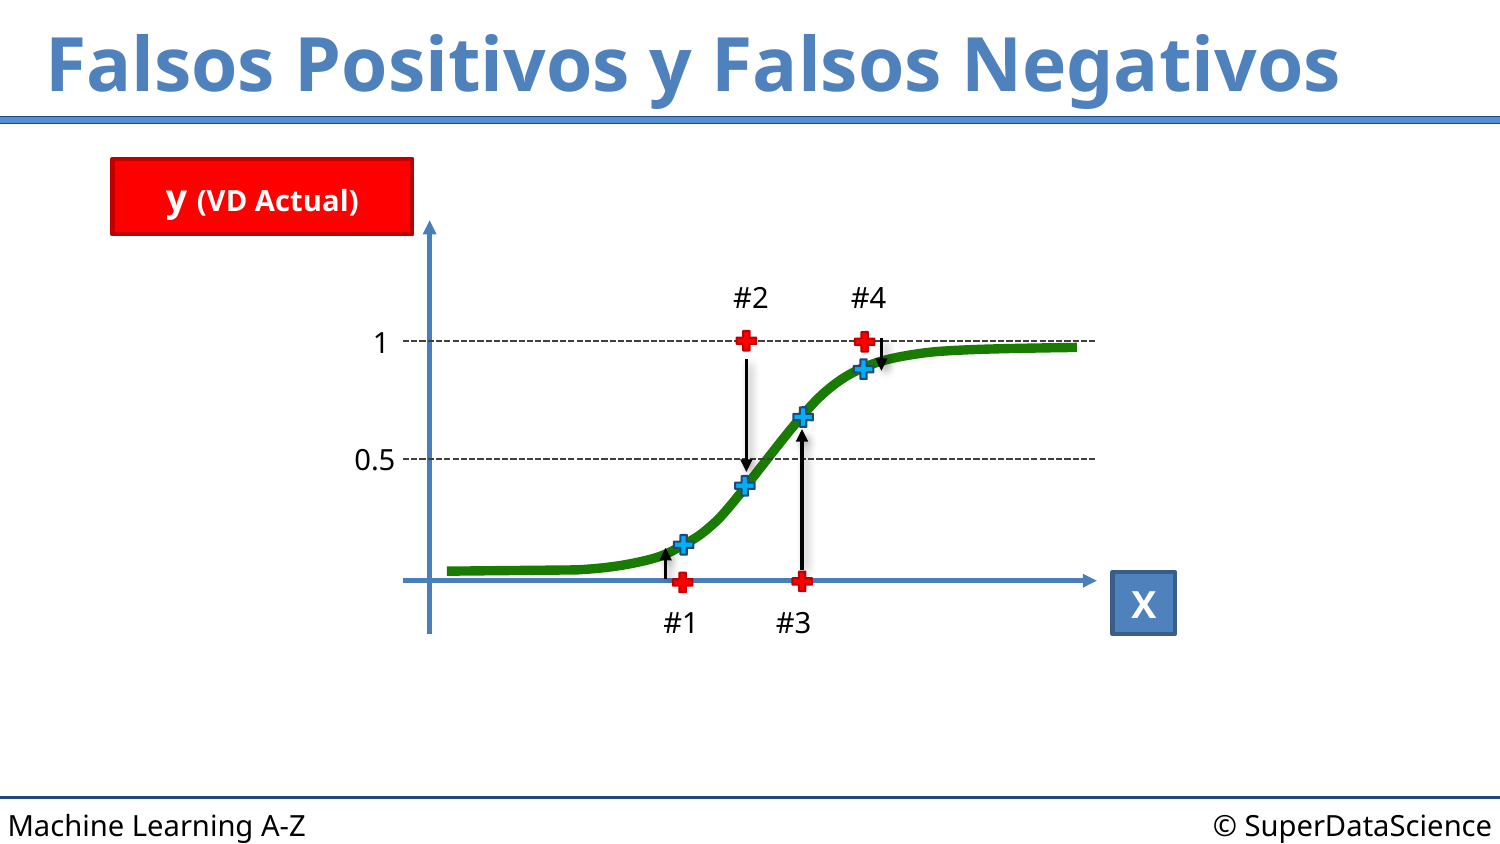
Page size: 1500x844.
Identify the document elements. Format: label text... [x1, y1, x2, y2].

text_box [1112, 571, 1176, 635]
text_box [112, 159, 413, 235]
text_box [672, 572, 693, 593]
text_box [854, 332, 875, 352]
text_box [795, 429, 809, 570]
text_box #1 [649, 596, 713, 647]
text_box 0.5 [324, 434, 425, 484]
text_box [736, 330, 757, 351]
text_box [812, 574, 1097, 587]
text_box [875, 338, 888, 371]
text_box [853, 359, 874, 379]
text_box #4 [824, 271, 913, 322]
text_box #2 [712, 271, 790, 322]
text_box [740, 359, 753, 472]
text_box [446, 466, 745, 572]
text_box [423, 220, 436, 341]
title Falsos Positivos y Falsos Negativos [36, 0, 1463, 123]
text_box [765, 347, 1077, 458]
text_box [735, 475, 755, 496]
text_box 1 [337, 316, 425, 367]
text_box [673, 534, 694, 555]
text_box [793, 407, 813, 427]
text_box [792, 571, 812, 592]
text_box [659, 547, 672, 579]
text_box [748, 459, 768, 482]
text_box #3 [762, 596, 825, 647]
